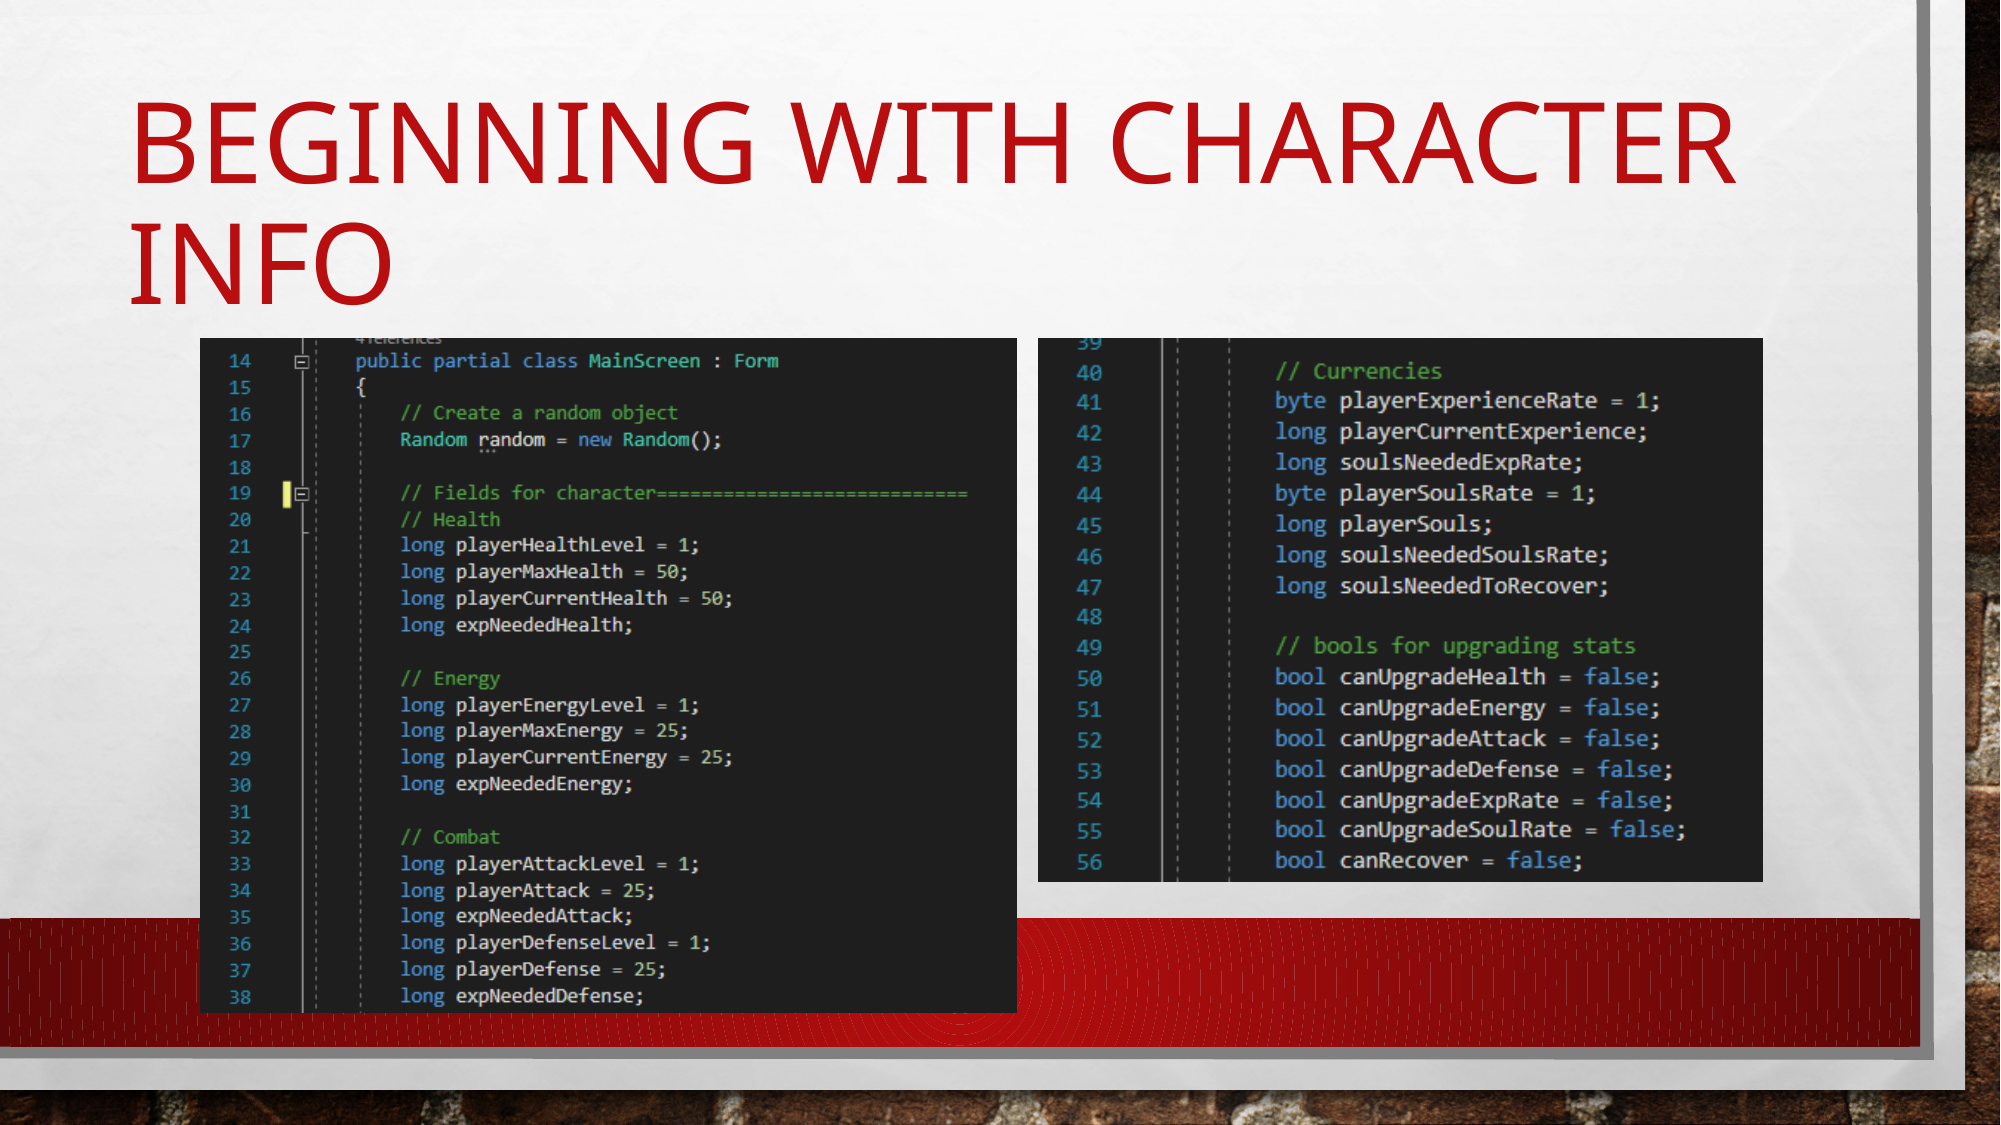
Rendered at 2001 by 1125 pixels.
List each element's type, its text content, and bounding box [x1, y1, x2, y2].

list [200, 338, 1018, 1013]
title Beginning With Character Info [112, 112, 1818, 303]
picture [0, 0, 2000, 1125]
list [1038, 338, 1763, 883]
